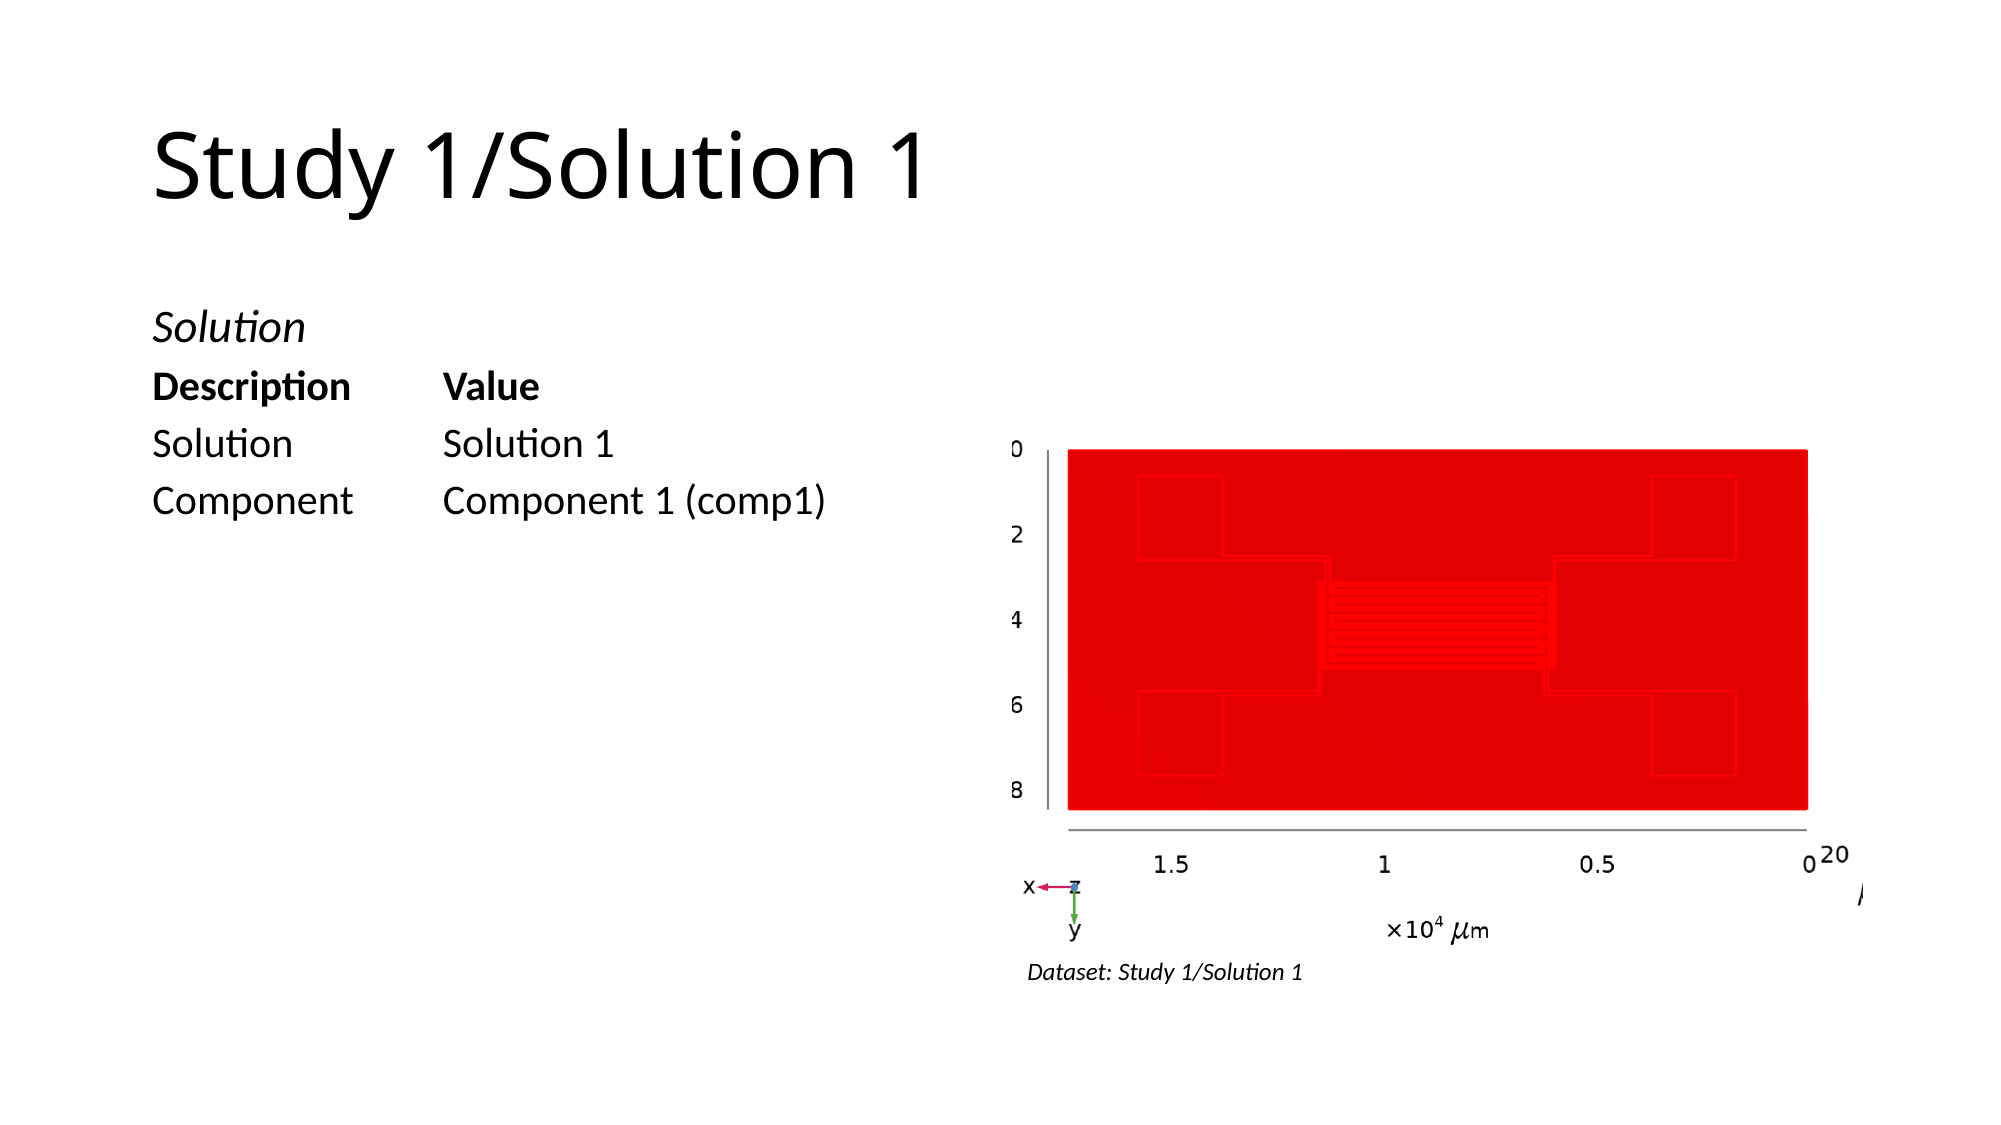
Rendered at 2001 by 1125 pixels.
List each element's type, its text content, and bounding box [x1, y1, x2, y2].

table_cell Solution 1 [428, 418, 987, 475]
table_cell Description [137, 361, 428, 418]
table_header Solution [137, 299, 987, 361]
table_cell Solution [137, 418, 428, 475]
table_cell Value [428, 361, 987, 418]
table_cell Component 1 (comp1) [428, 475, 987, 532]
picture [1012, 310, 1863, 949]
table_cell Component [137, 475, 428, 532]
title Study 1/Solution 1 [137, 59, 1863, 278]
text_box Dataset: Study 1/Solution 1 [1012, 949, 1863, 1002]
